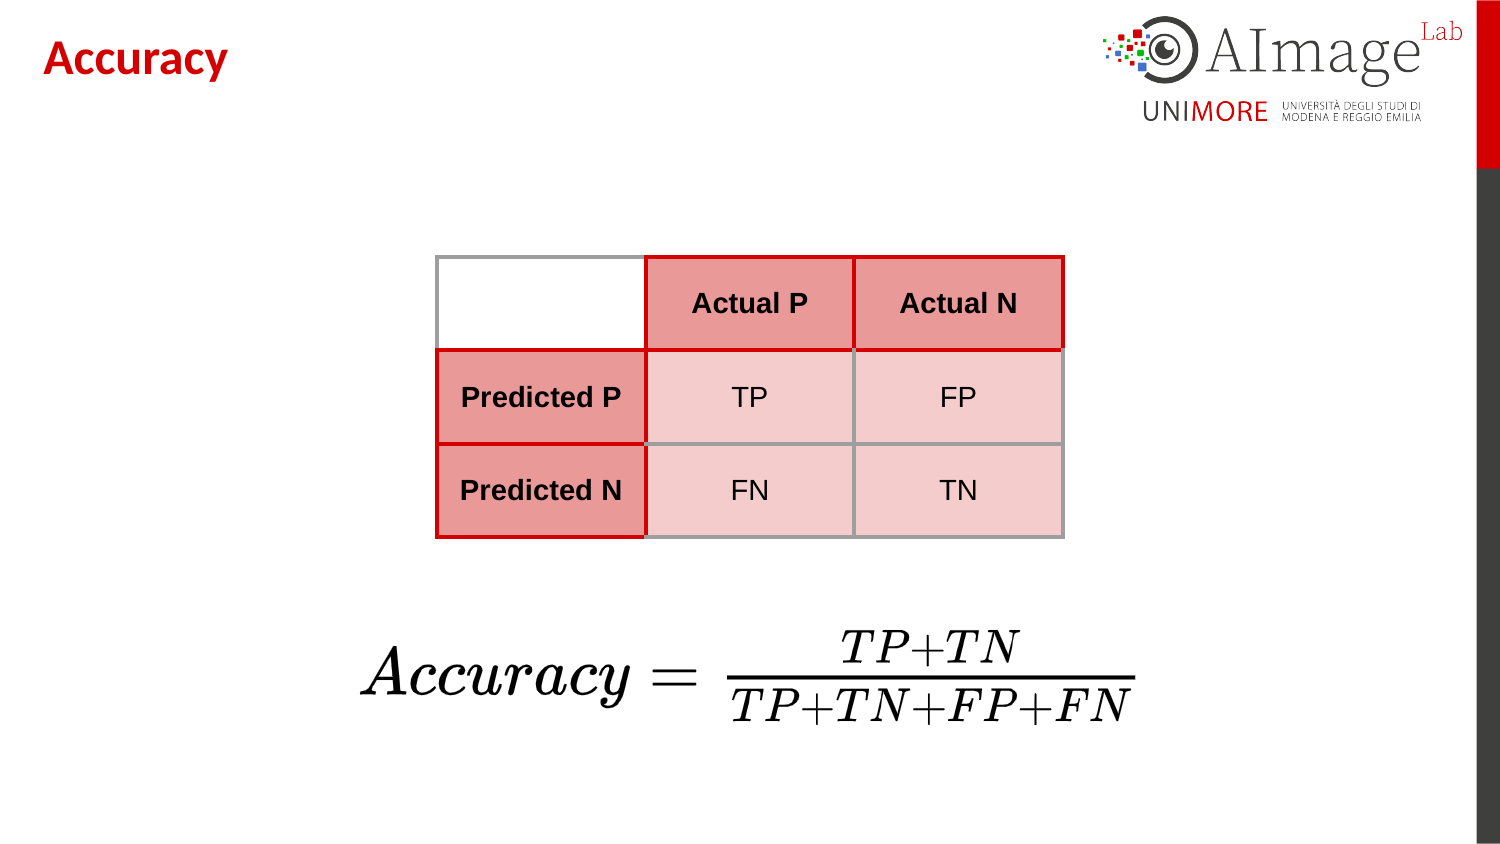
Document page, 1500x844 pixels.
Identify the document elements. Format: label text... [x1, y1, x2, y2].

table_cell TN [856, 446, 1061, 535]
table_header [439, 259, 644, 348]
table_cell Predicted N [439, 446, 644, 535]
text_box Accuracy [41, 22, 1238, 85]
table_cell TP [648, 352, 852, 442]
table_header Actual P [648, 259, 852, 348]
table_cell FN [648, 446, 852, 535]
picture [1103, 16, 1464, 128]
picture [356, 625, 1144, 730]
table_cell Predicted P [439, 352, 644, 442]
table_header Actual N [856, 259, 1061, 348]
table_cell FP [856, 352, 1061, 442]
